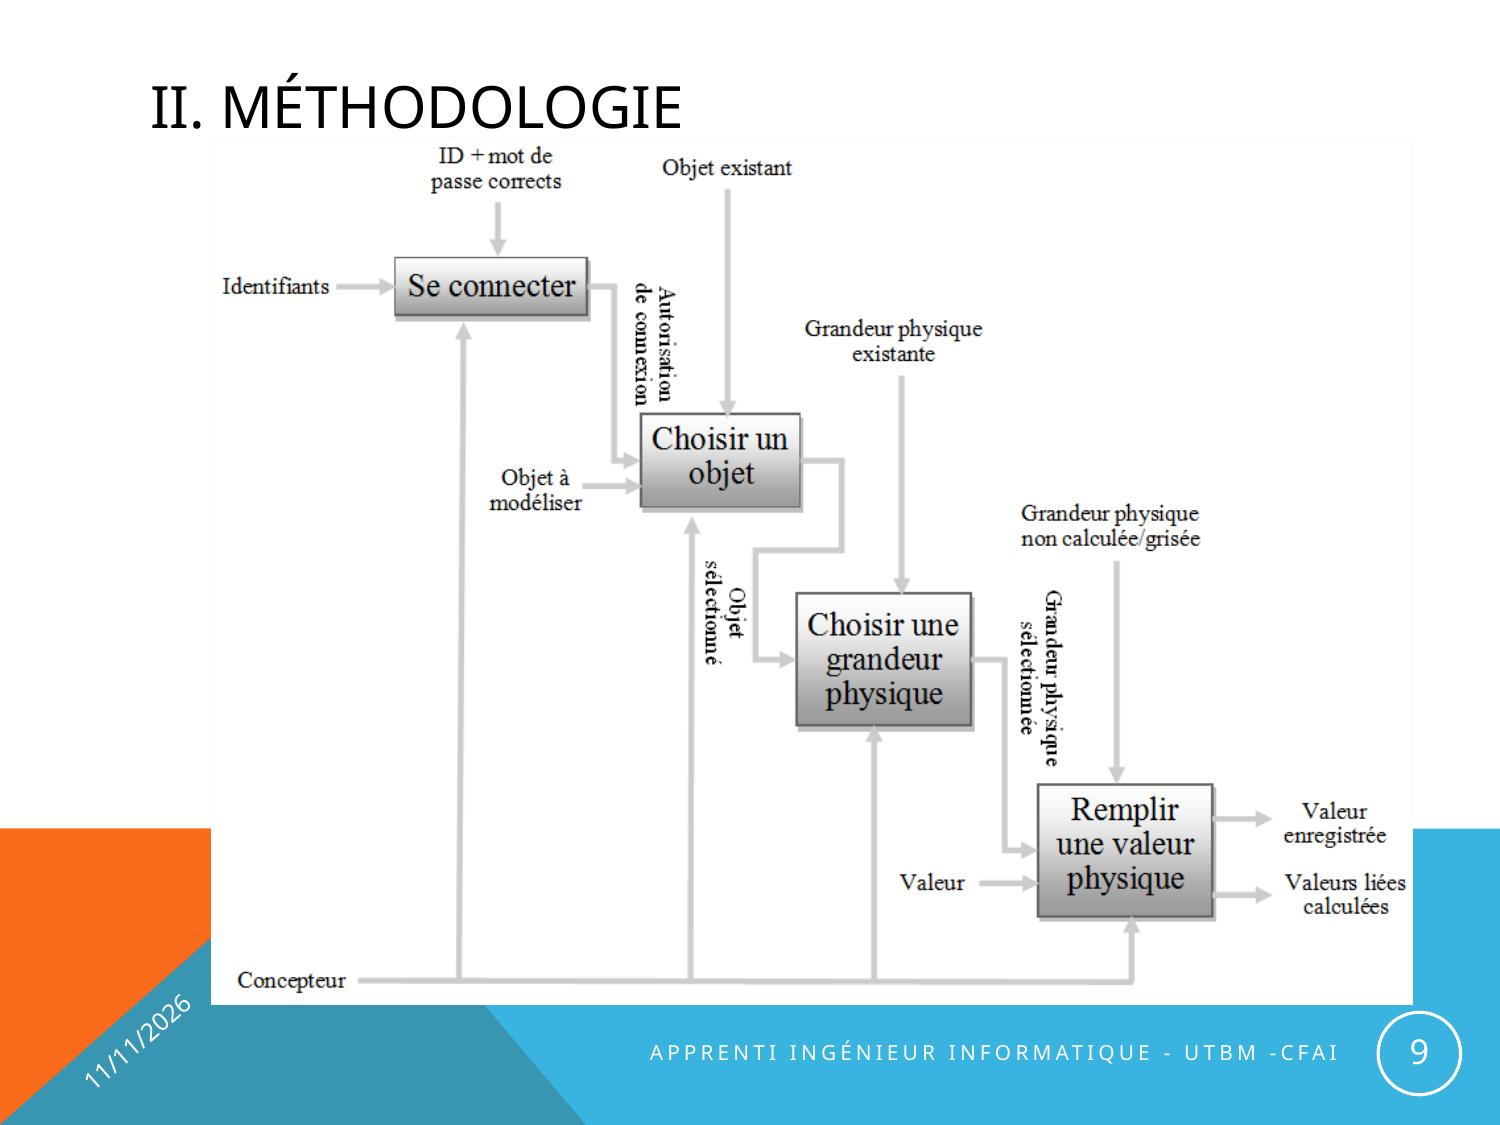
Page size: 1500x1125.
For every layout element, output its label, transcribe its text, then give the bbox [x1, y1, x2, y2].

slide_number 9 [1376, 1010, 1463, 1097]
picture [211, 136, 1414, 1006]
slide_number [65, 962, 206, 1109]
footer Apprenti Ingénieur informatique - UTBM -CFAI [577, 1031, 1352, 1076]
title II. Méthodologie [135, 60, 1369, 150]
